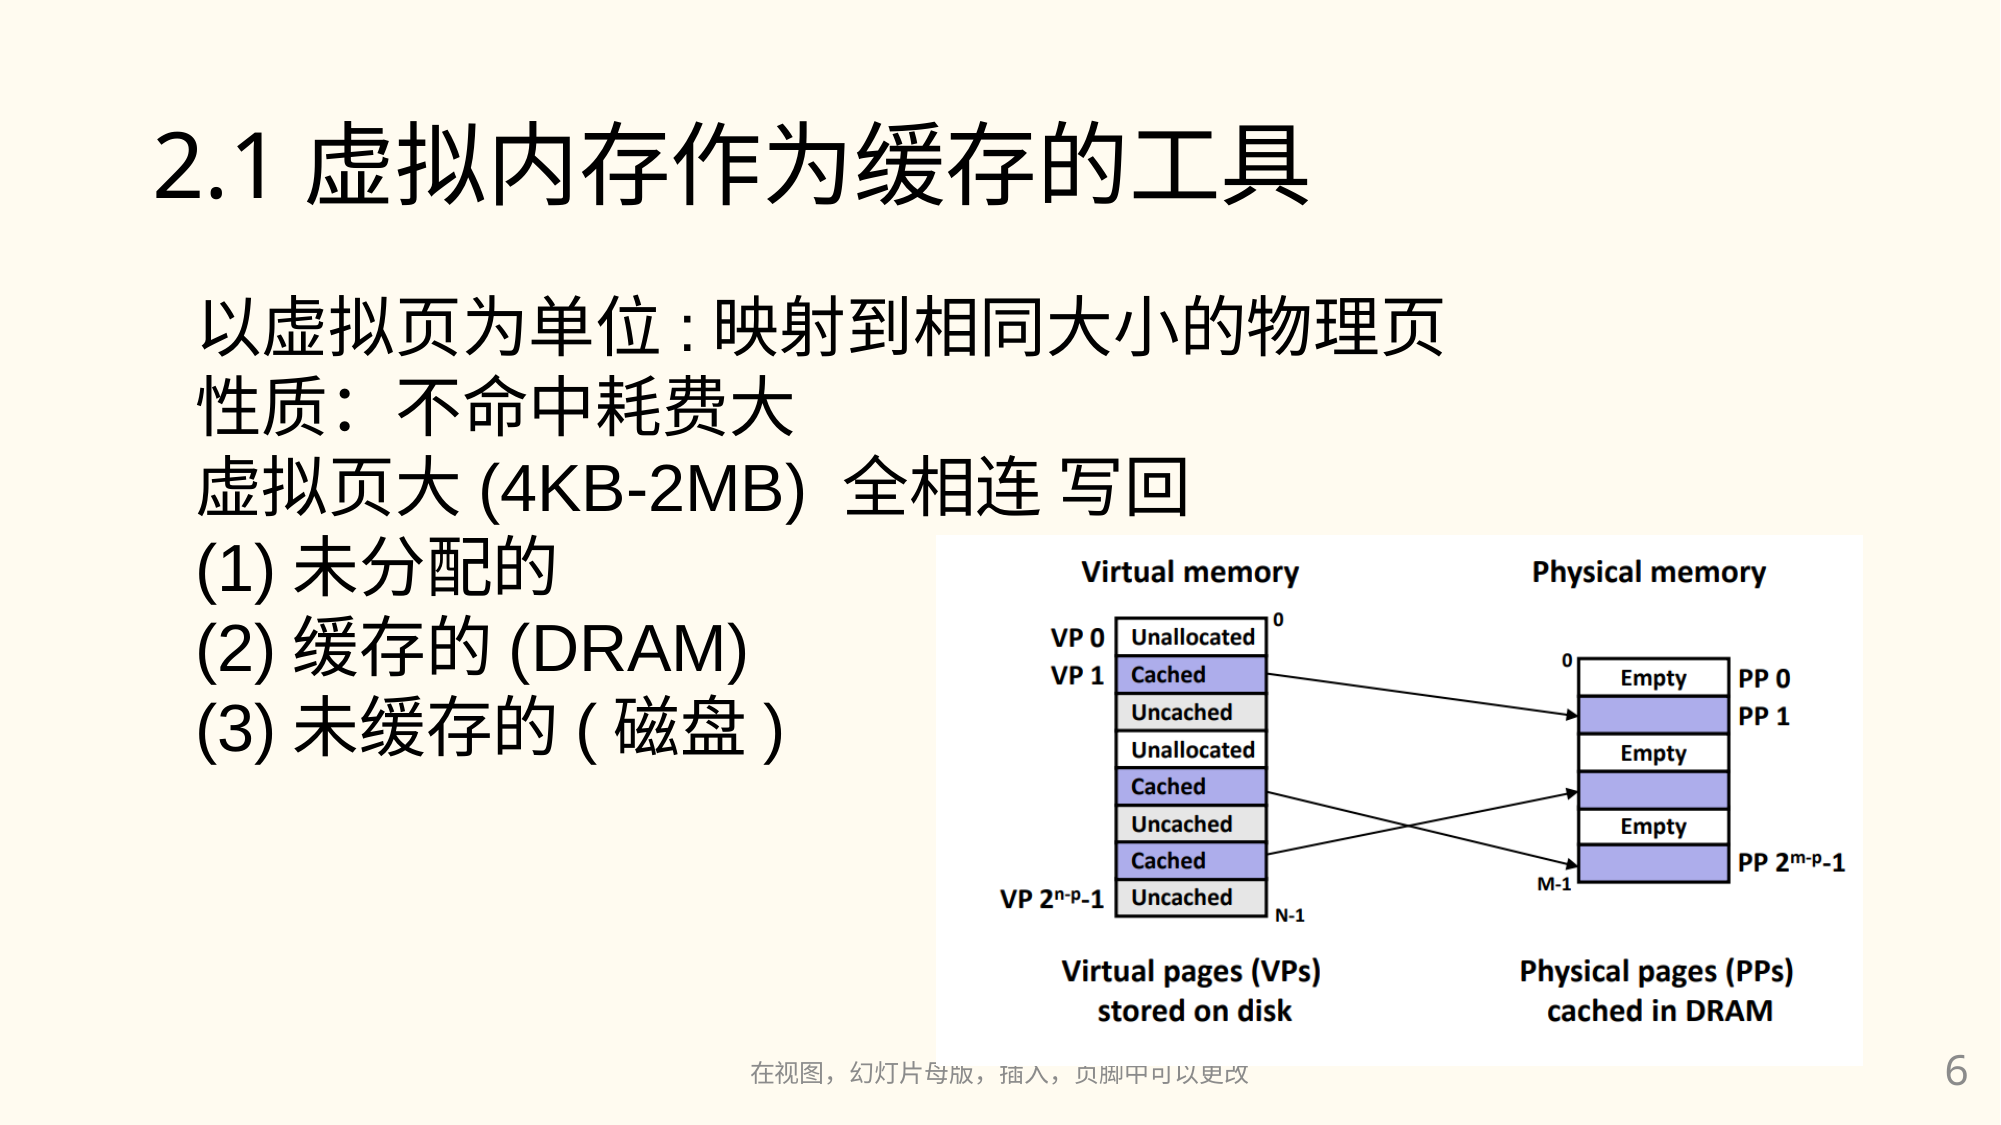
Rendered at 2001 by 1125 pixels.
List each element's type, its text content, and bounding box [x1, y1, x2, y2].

picture [936, 535, 1863, 1066]
slide_number 6 [1534, 1042, 1985, 1103]
title 2.1虚拟内存作为缓存的工具 [137, 59, 1863, 278]
footer 在视图，幻灯片母版，插入，页脚中可以更改 [662, 1042, 1338, 1103]
text_box 以虚拟页为单位:映射到相同大小的物理页 性质：不命中耗费大 虚拟页大(4KB-2MB) 全相连 写回 (1)未分配的 (2)缓存的(DRAM) (3)未缓存的(磁盘) [180, 277, 1820, 852]
